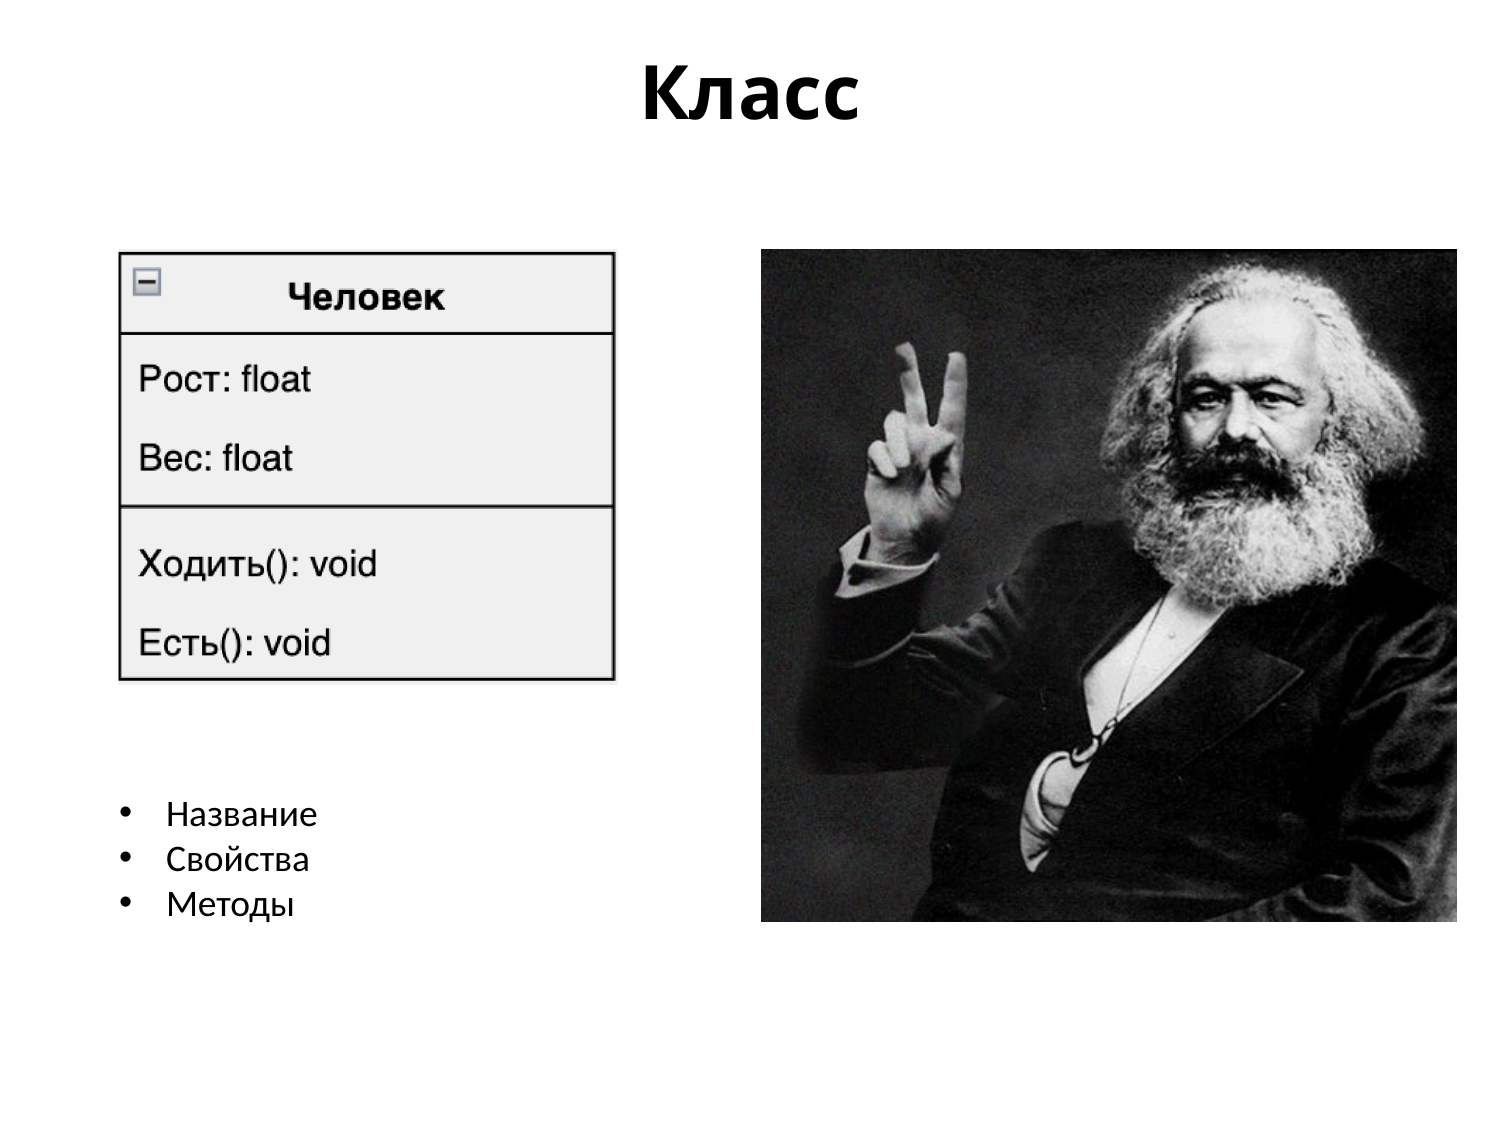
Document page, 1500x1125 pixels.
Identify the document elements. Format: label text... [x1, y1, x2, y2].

picture [118, 249, 618, 685]
picture [761, 249, 1457, 922]
text_box Класс [624, 37, 876, 143]
text_box Название Свойства Методы [104, 781, 333, 932]
